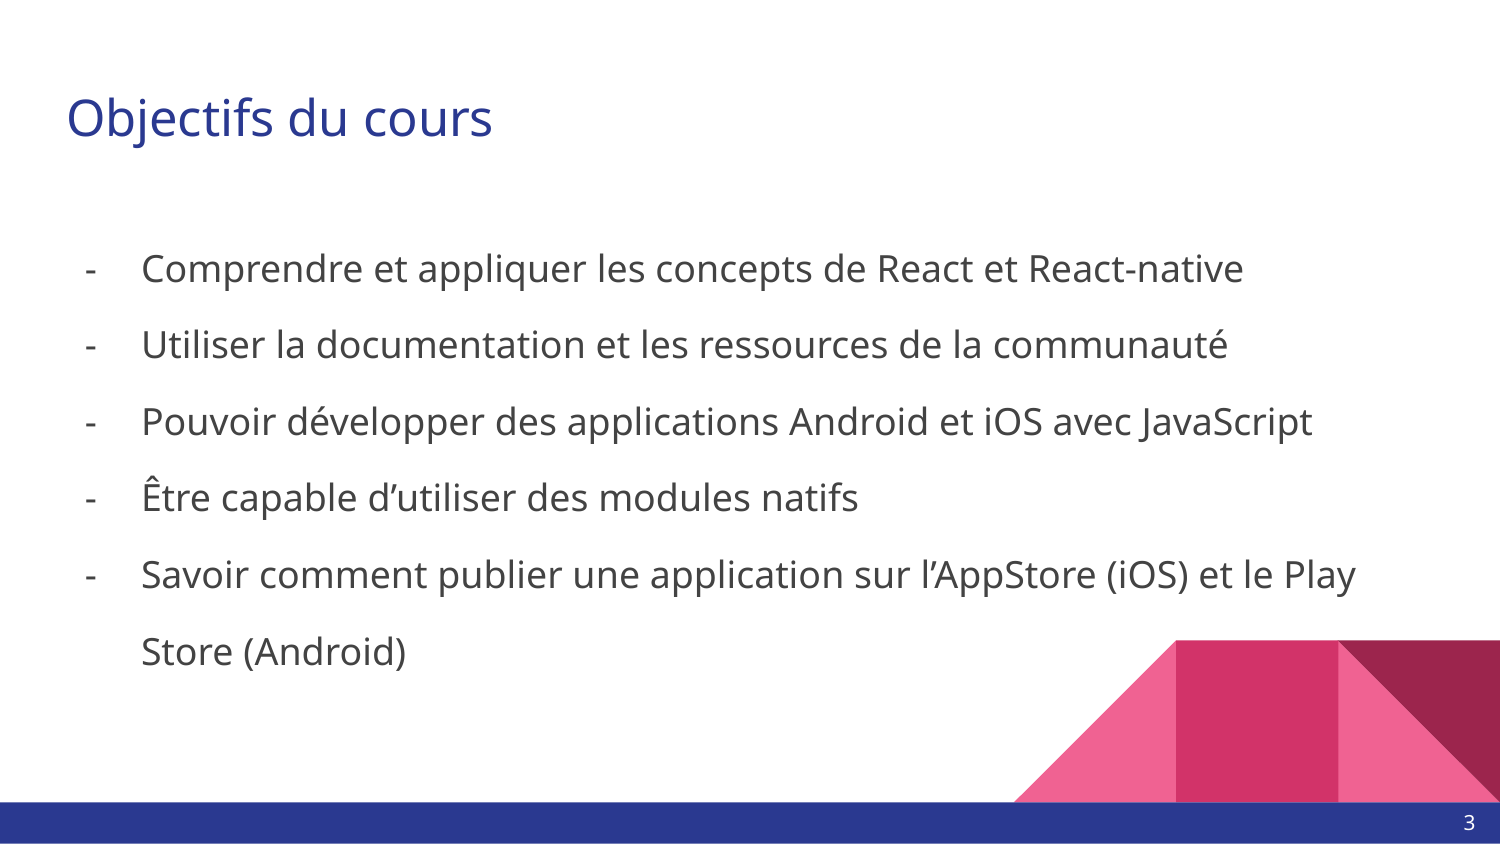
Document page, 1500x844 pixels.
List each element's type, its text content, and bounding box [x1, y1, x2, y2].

slide_number ‹#› [1400, 790, 1491, 844]
title Objectifs du cours [51, 67, 1449, 167]
list Comprendre et appliquer les concepts de React et React-native Utiliser la documentation et les ressources de la communauté Pouvoir développer des applications Android et iOS avec JavaScript Être capable d’utiliser des modules natifs Savoir comment publier une application sur l’AppStore (iOS) et le Play Store (Android) [51, 201, 1449, 750]
